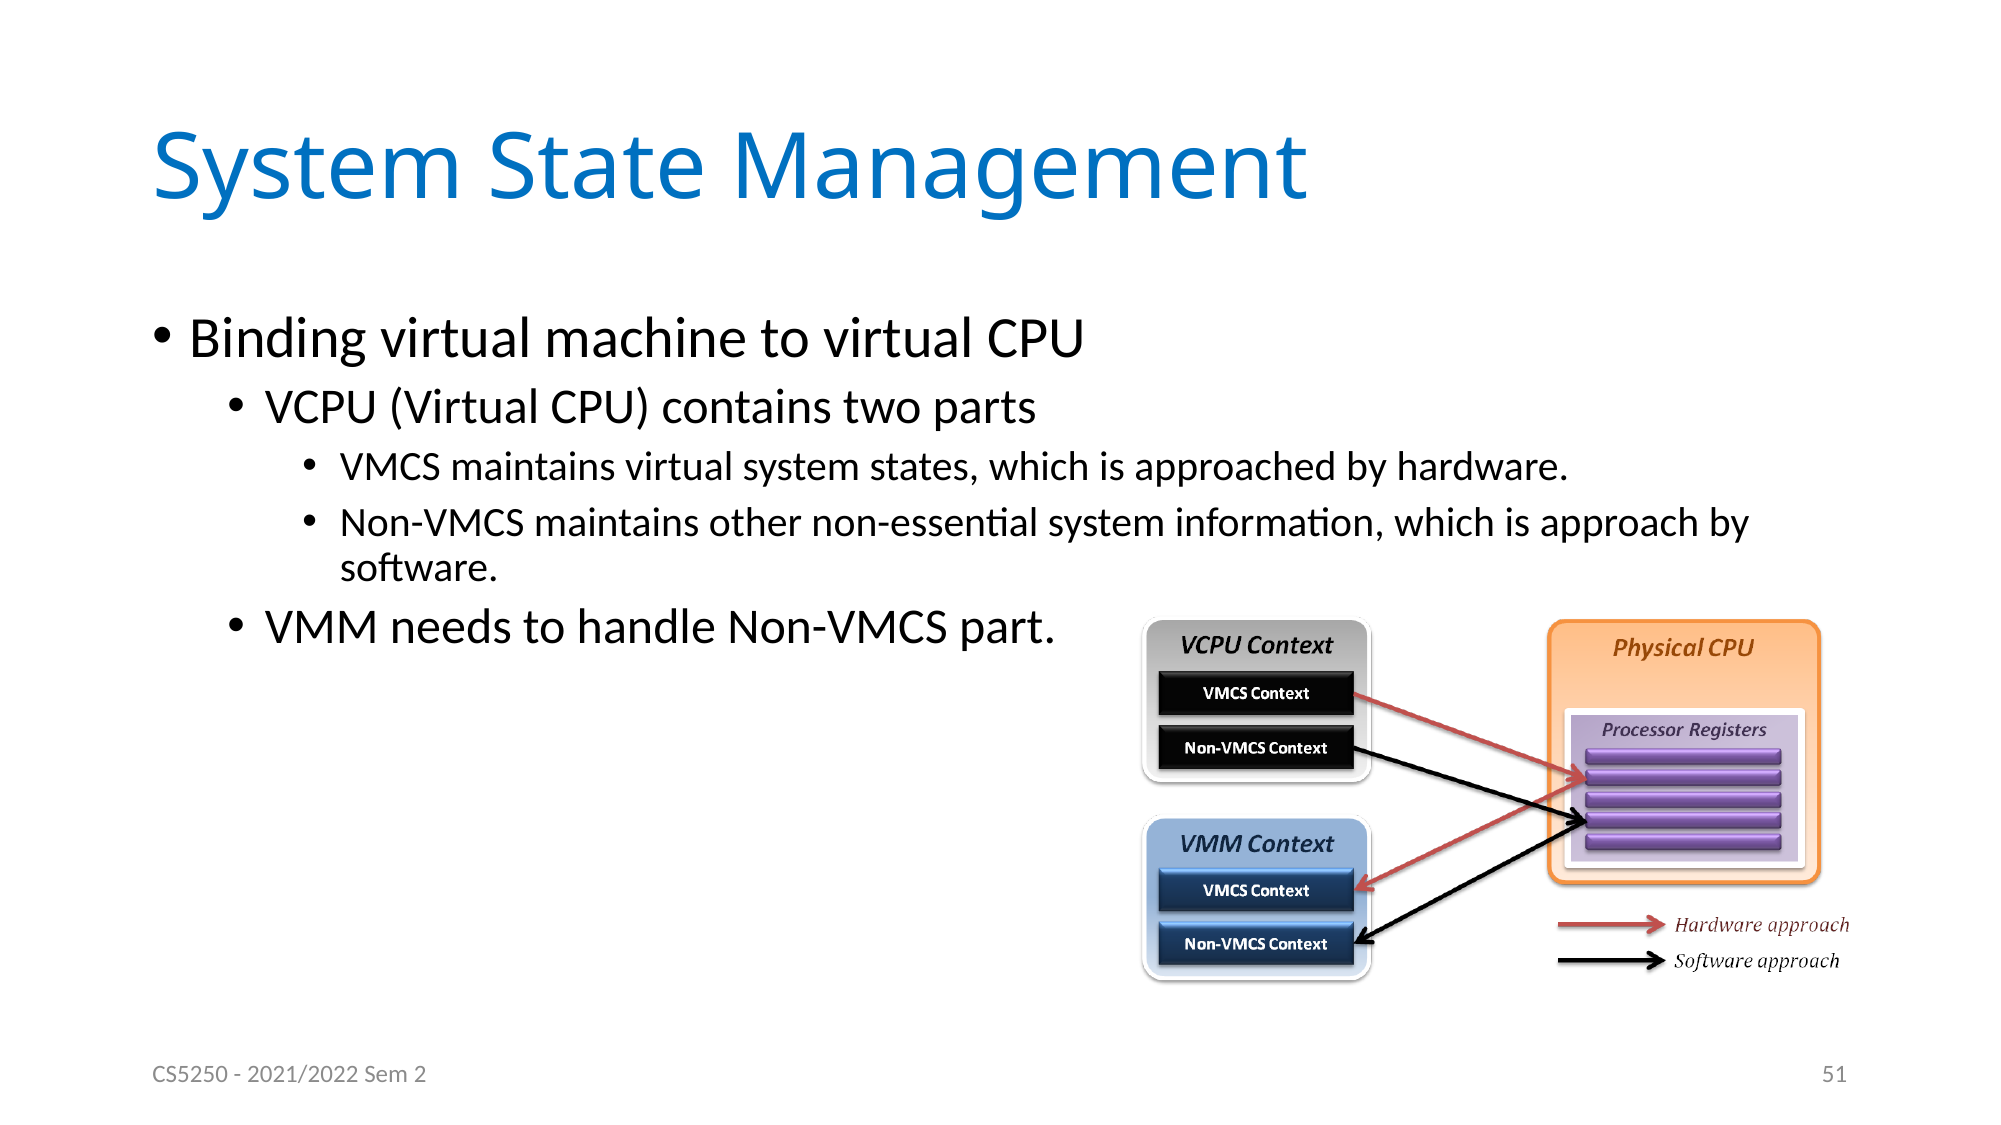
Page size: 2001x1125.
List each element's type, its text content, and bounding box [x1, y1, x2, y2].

slide_number CS5250 - 2021/2022 Sem 2 [137, 1042, 588, 1103]
list Binding virtual machine to virtual CPU VCPU (Virtual CPU) contains two parts VMCS maintains virtual system states, which is approached by hardware. Non-VMCS maintains other non-essential system information, which is approach by software. VMM needs to handle Non-VMCS part. [137, 299, 1863, 1014]
picture [1136, 612, 1864, 988]
slide_number 51 [1412, 1042, 1863, 1103]
title System State Management [137, 59, 1863, 278]
